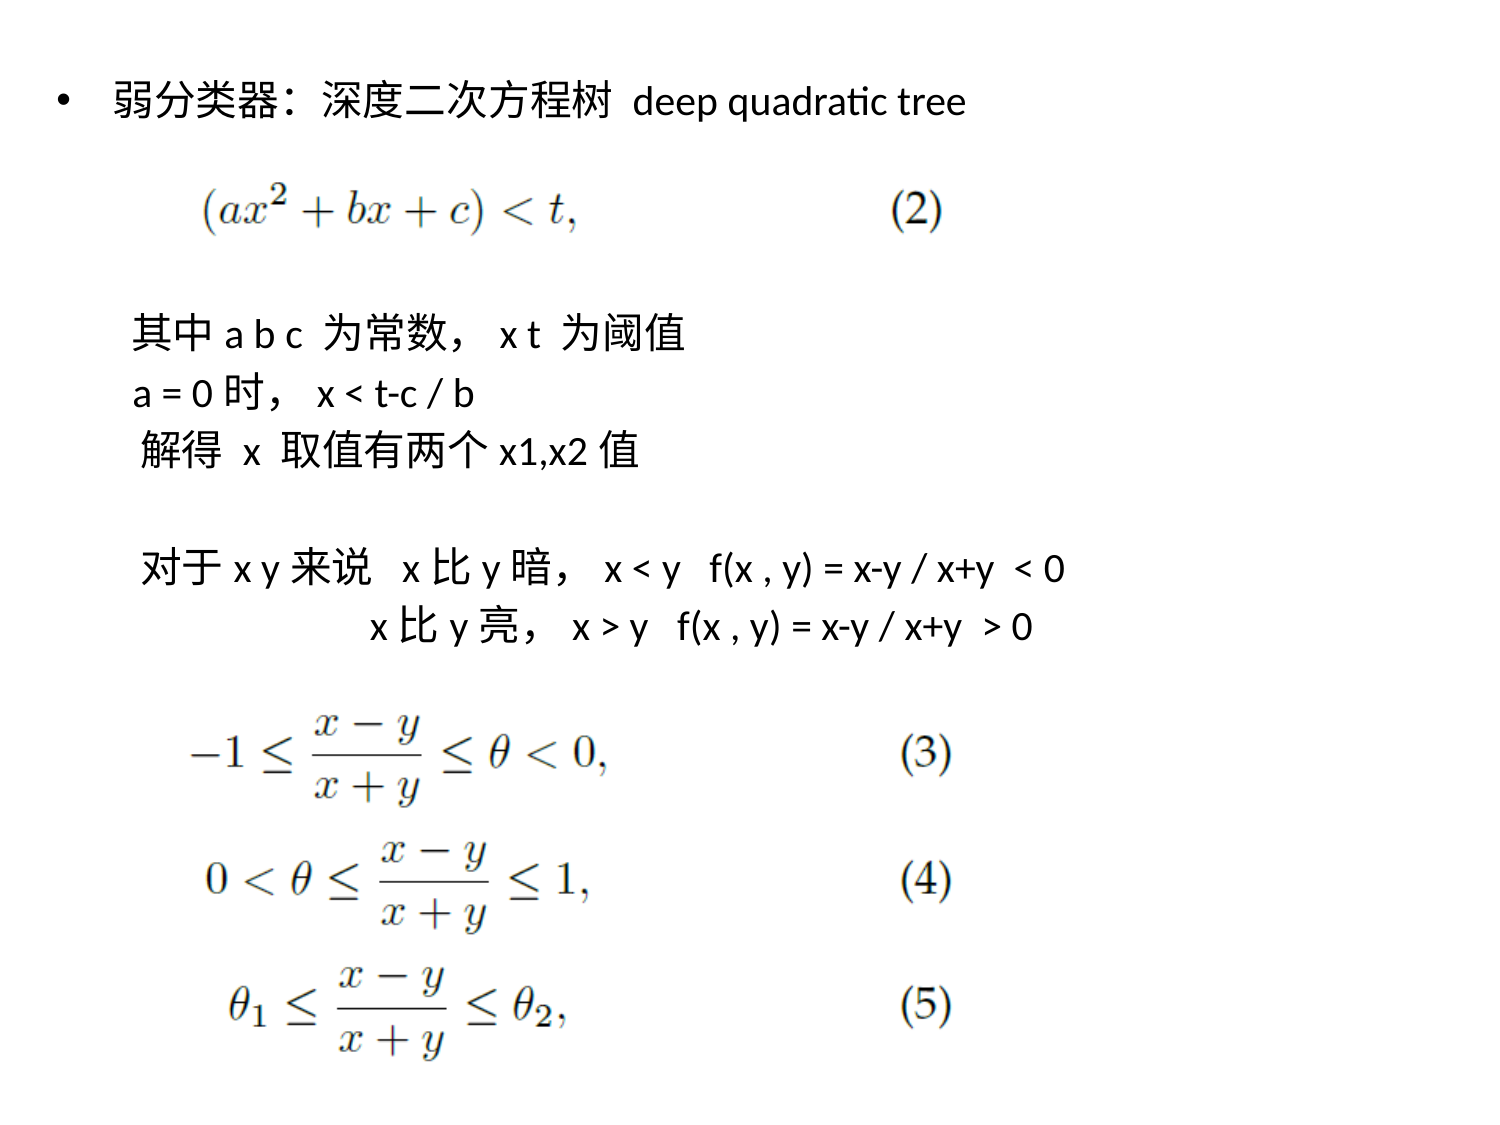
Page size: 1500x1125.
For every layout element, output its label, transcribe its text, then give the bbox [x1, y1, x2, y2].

picture [170, 148, 977, 264]
picture [159, 692, 985, 1078]
list 弱分类器：深度二次方程树 deep quadratic tree 其中a b c 为常数，x t 为阈值 a = 0时，x < t-c / b 解得 x 取值有两个x1,x2值 对于x y来说 x比y暗，x < y f(x , y) = x-y / x+y < 0 x比y亮，x > y f(x , y) = x-y / x+y > 0 [41, 66, 1459, 1071]
